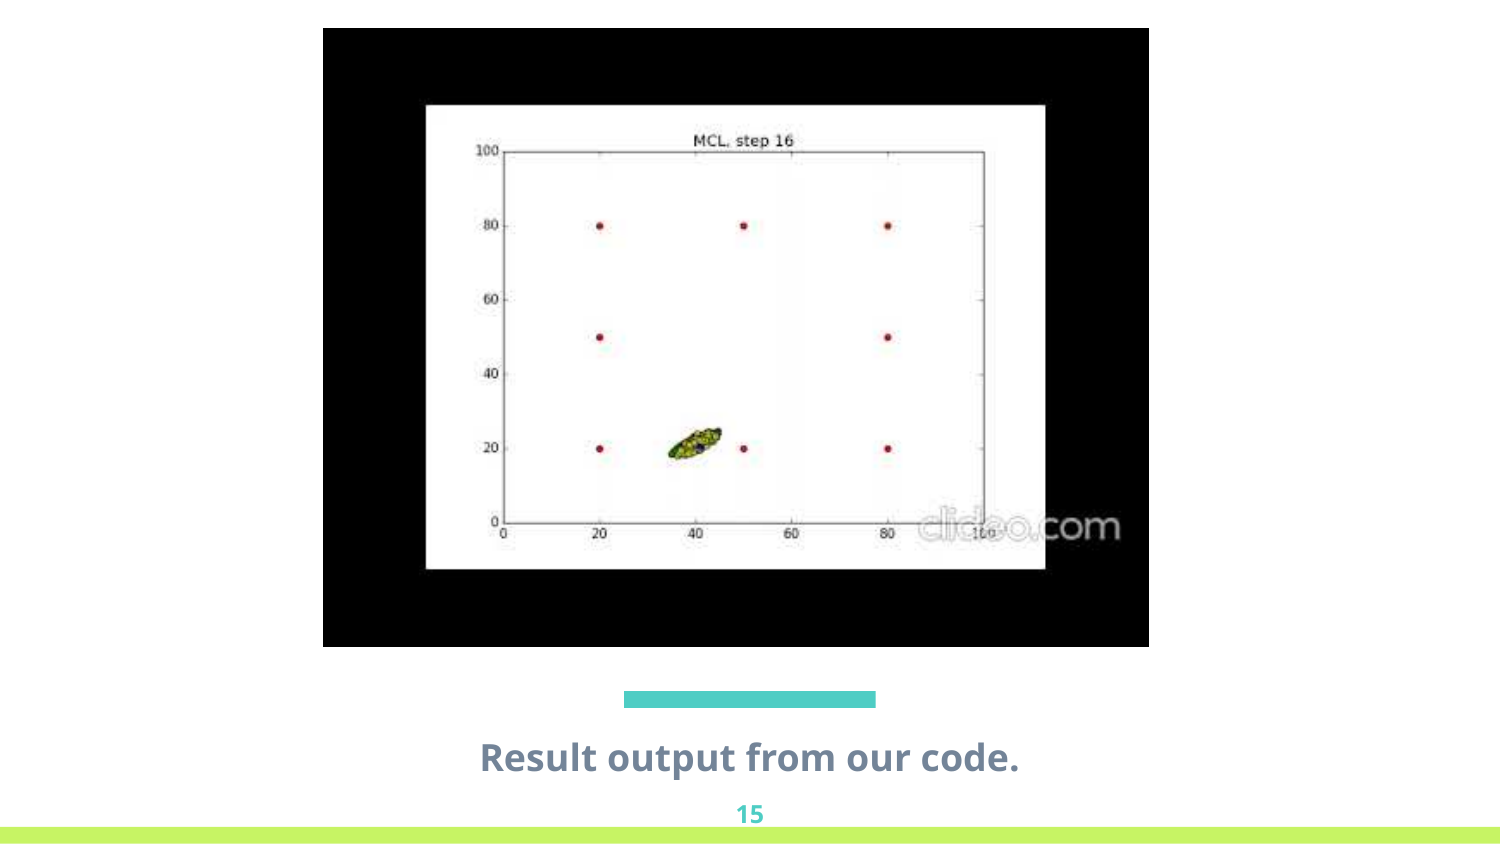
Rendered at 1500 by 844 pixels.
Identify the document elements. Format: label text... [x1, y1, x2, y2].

slide_number ‹#› [705, 783, 795, 835]
picture [323, 28, 1149, 648]
list Result output from our code. [75, 698, 1425, 815]
